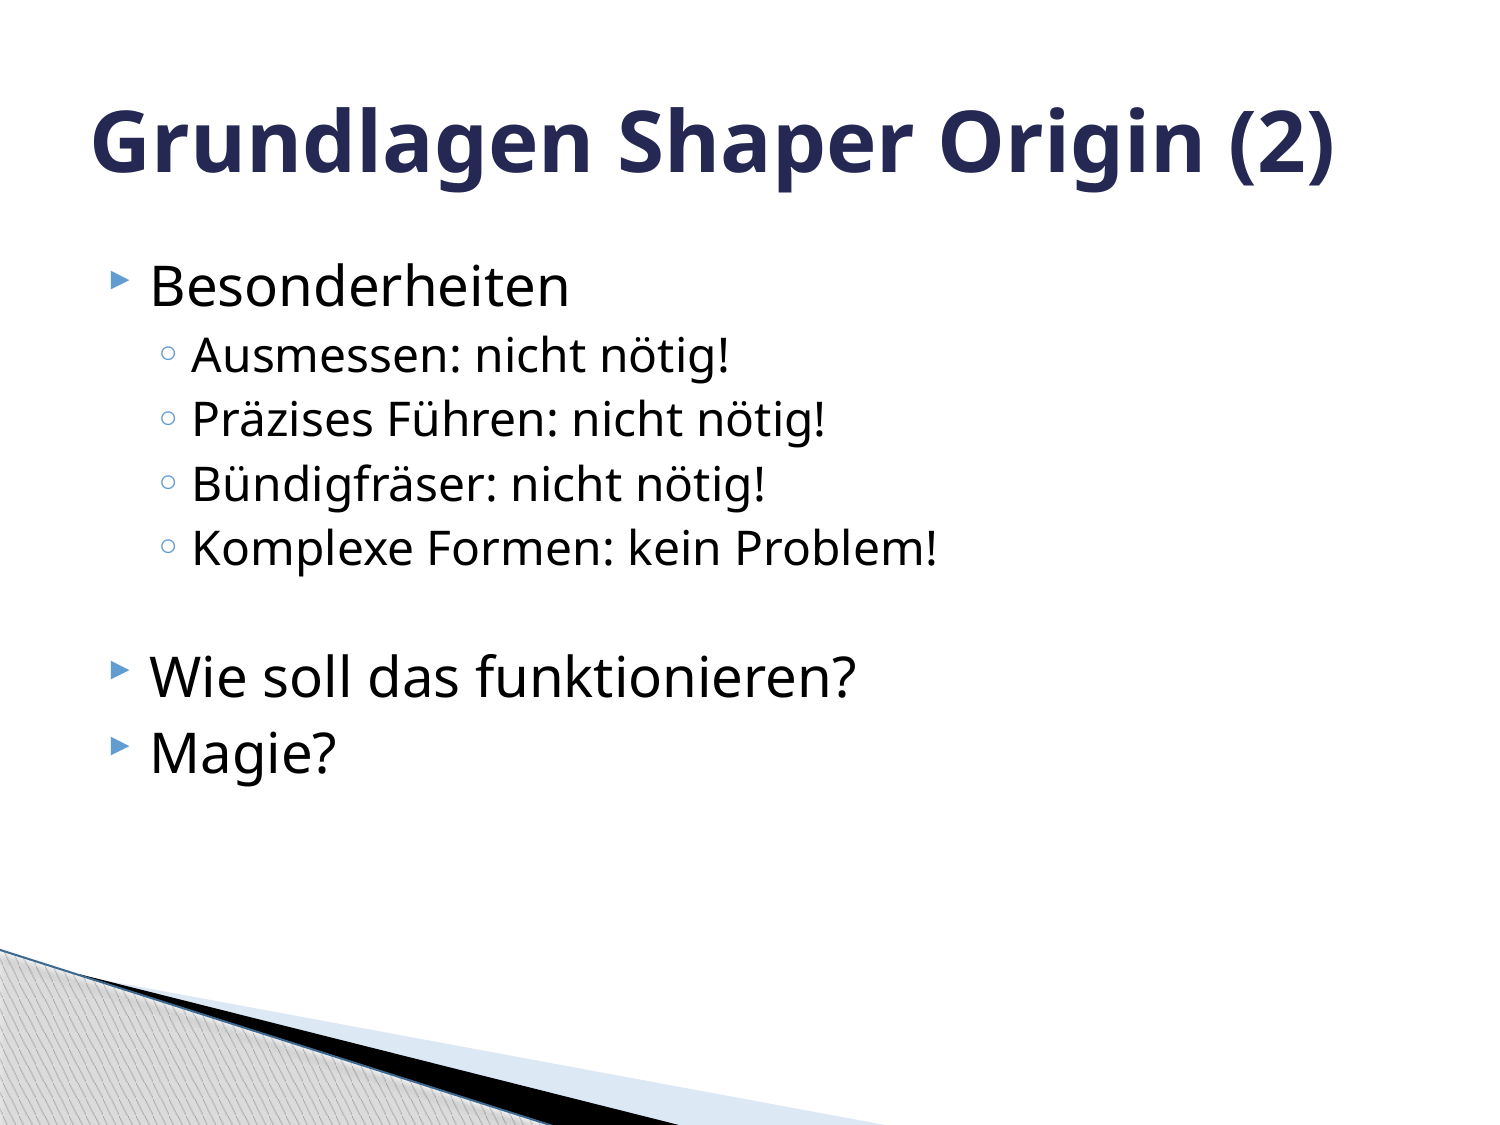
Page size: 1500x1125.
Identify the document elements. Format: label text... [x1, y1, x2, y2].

title Grundlagen Shaper Origin (2) [75, 45, 1425, 233]
list Besonderheiten Ausmessen: nicht nötig! Präzises Führen: nicht nötig! Bündigfräser: nicht nötig! Komplexe Formen: kein Problem! Wie soll das funktionieren? Magie? [75, 243, 1425, 986]
